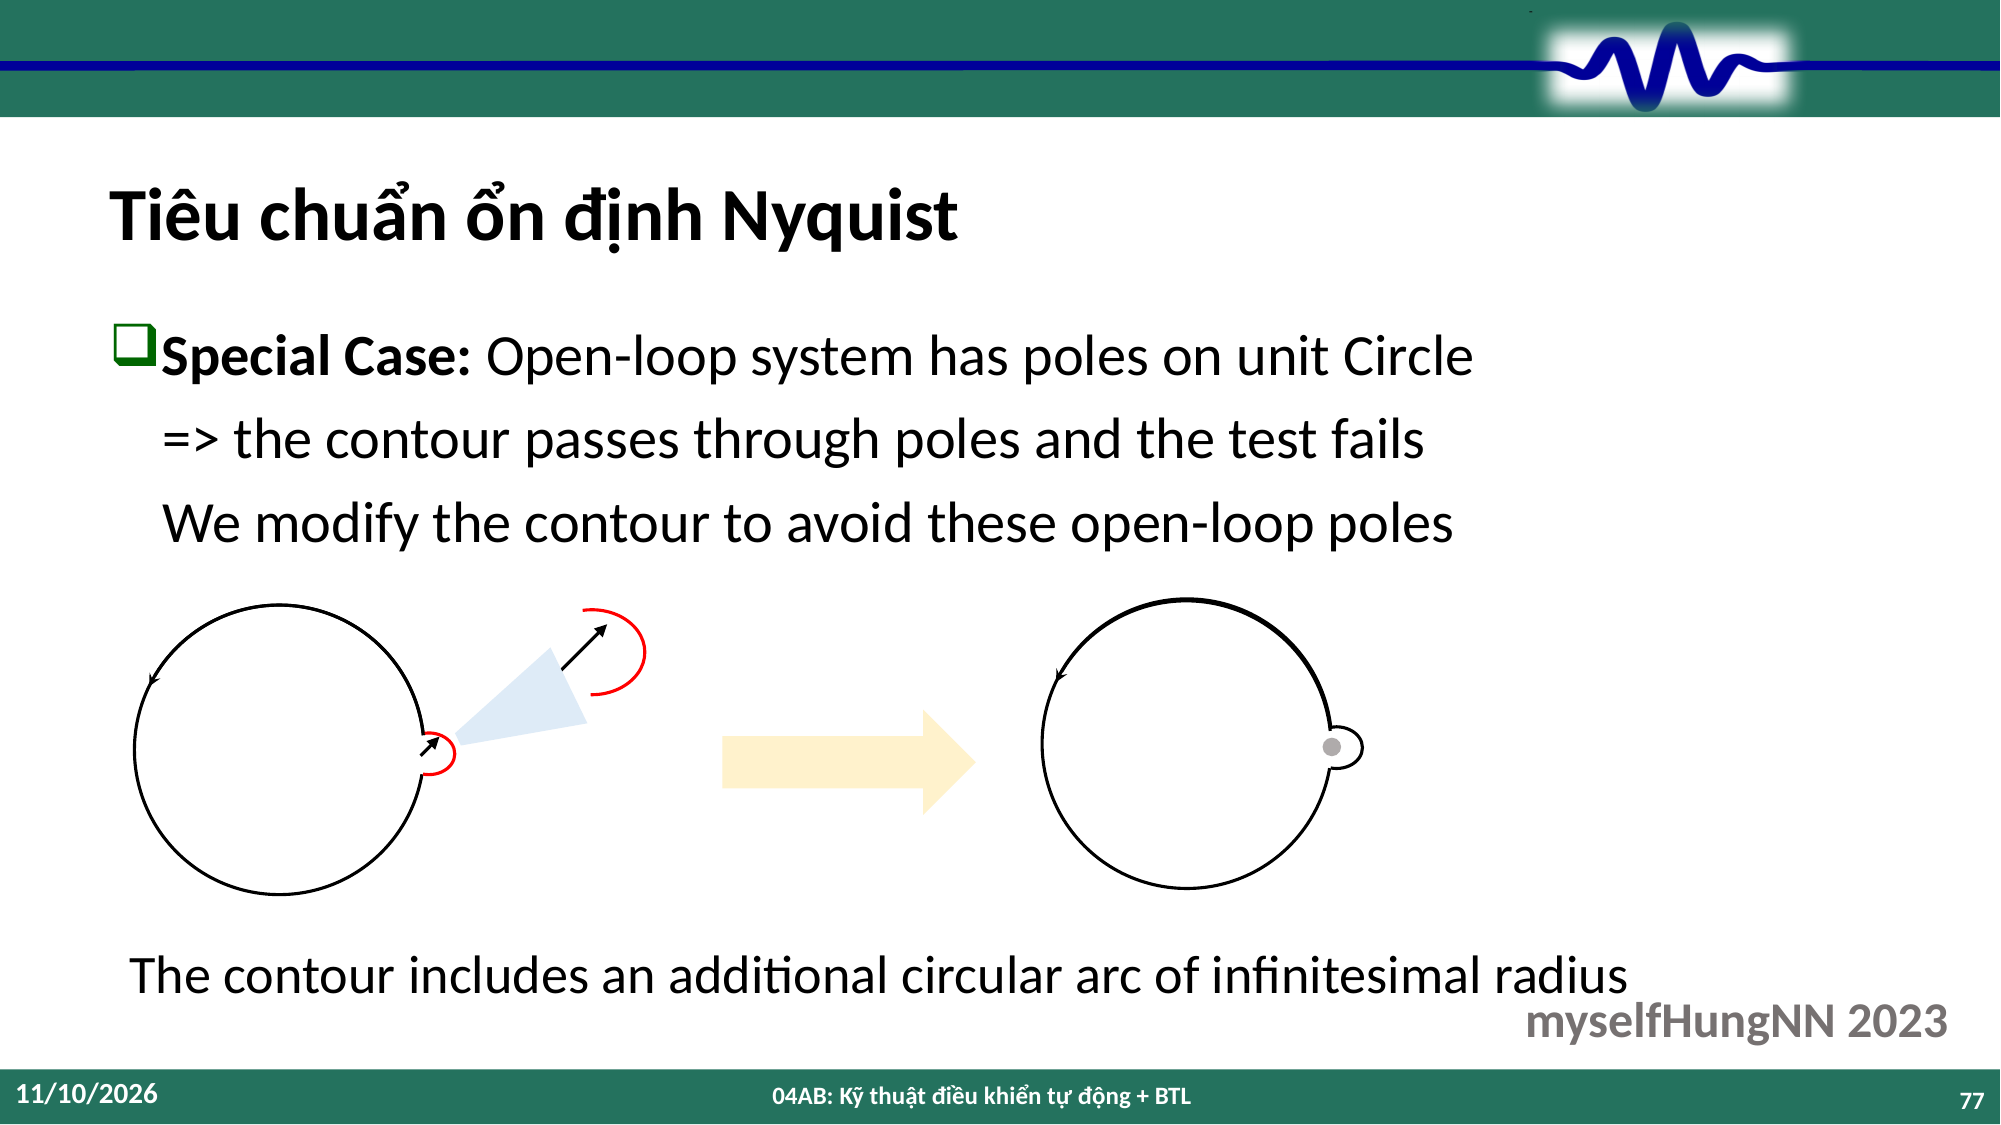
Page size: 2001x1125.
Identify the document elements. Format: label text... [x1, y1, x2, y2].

picture [1552, 34, 1786, 102]
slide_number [0, 1065, 450, 1120]
slide_number 77 [1550, 1069, 2000, 1125]
footer 04AB: Kỹ thuật điều khiển tự động + BTL [644, 1065, 1320, 1125]
text_box [722, 709, 976, 815]
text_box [134, 605, 645, 895]
list Special Case: Open-loop system has poles on unit Circle => the contour passes through poles and the test fails We modify the contour to avoid these open-loop poles [94, 317, 1924, 582]
title Tiêu chuẩn ổn định Nyquist [94, 116, 1924, 316]
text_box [1041, 598, 1363, 891]
text_box The contour includes an additional circular arc of infinitesimal radius [114, 932, 1654, 1012]
